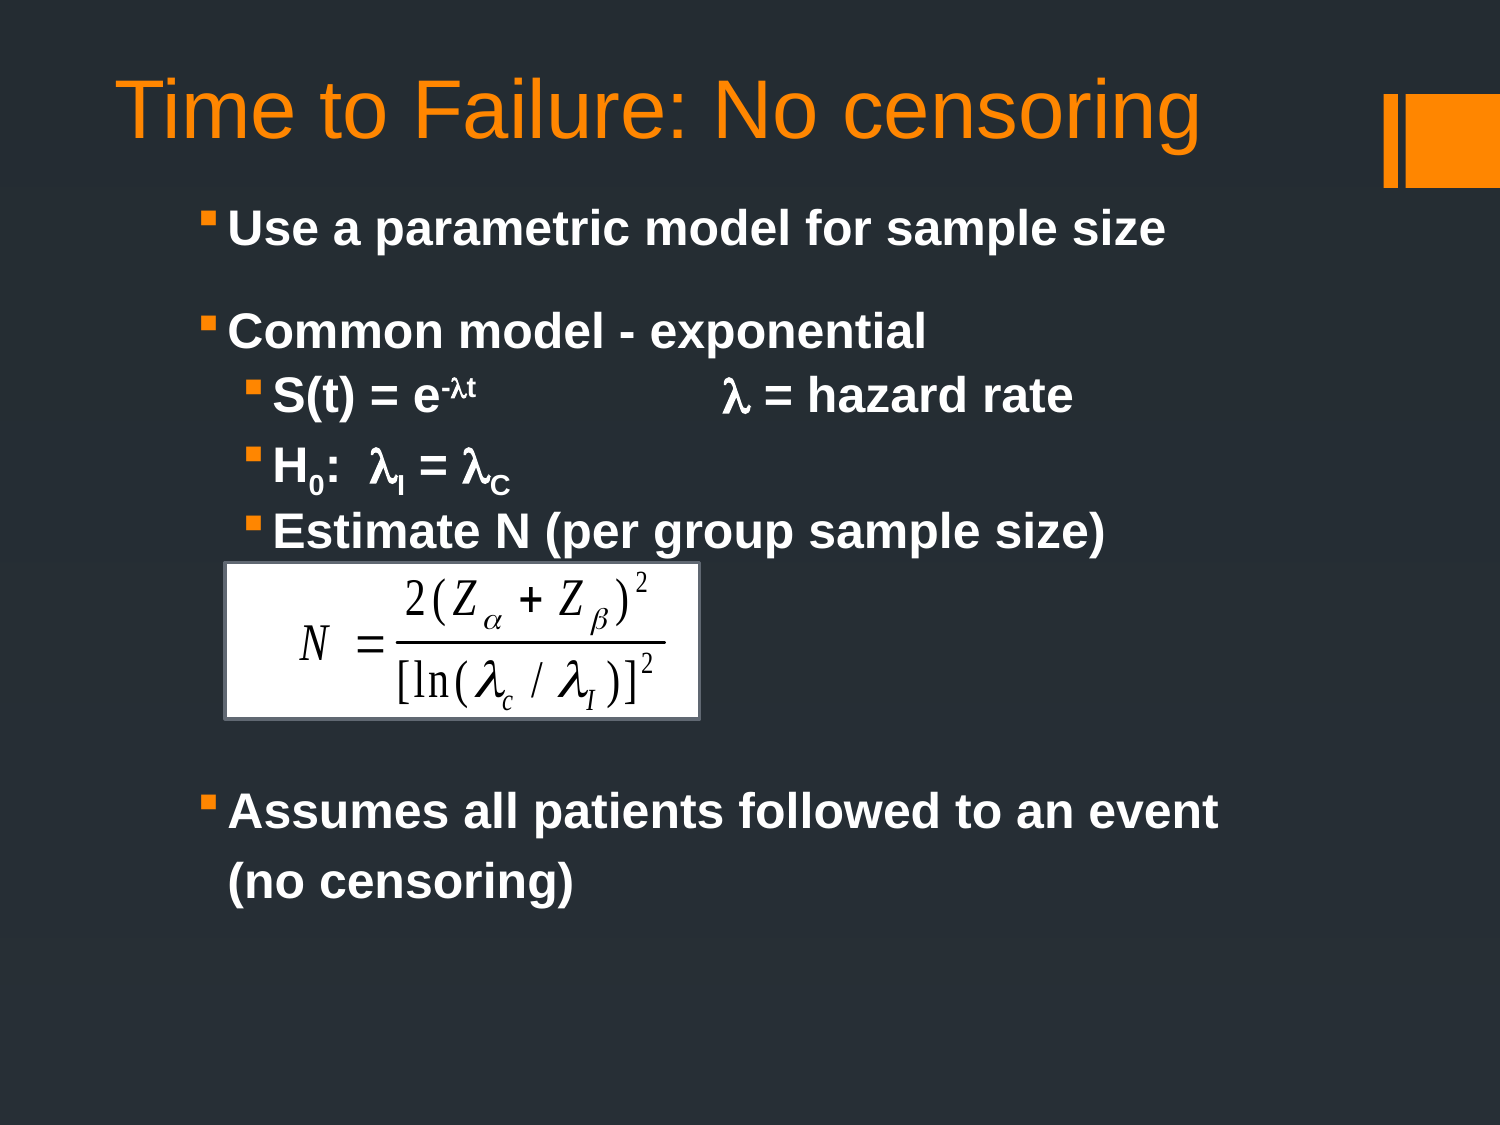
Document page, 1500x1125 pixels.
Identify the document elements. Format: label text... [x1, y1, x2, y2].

title Time to Failure: No censoring [99, 37, 1375, 163]
list Use a parametric model for sample size Common model - exponential S(t) = e-t  = hazard rate H0: I = C Estimate N (per group sample size) Assumes all patients followed to an event (no censoring) [174, 187, 1338, 1088]
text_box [286, 558, 676, 723]
